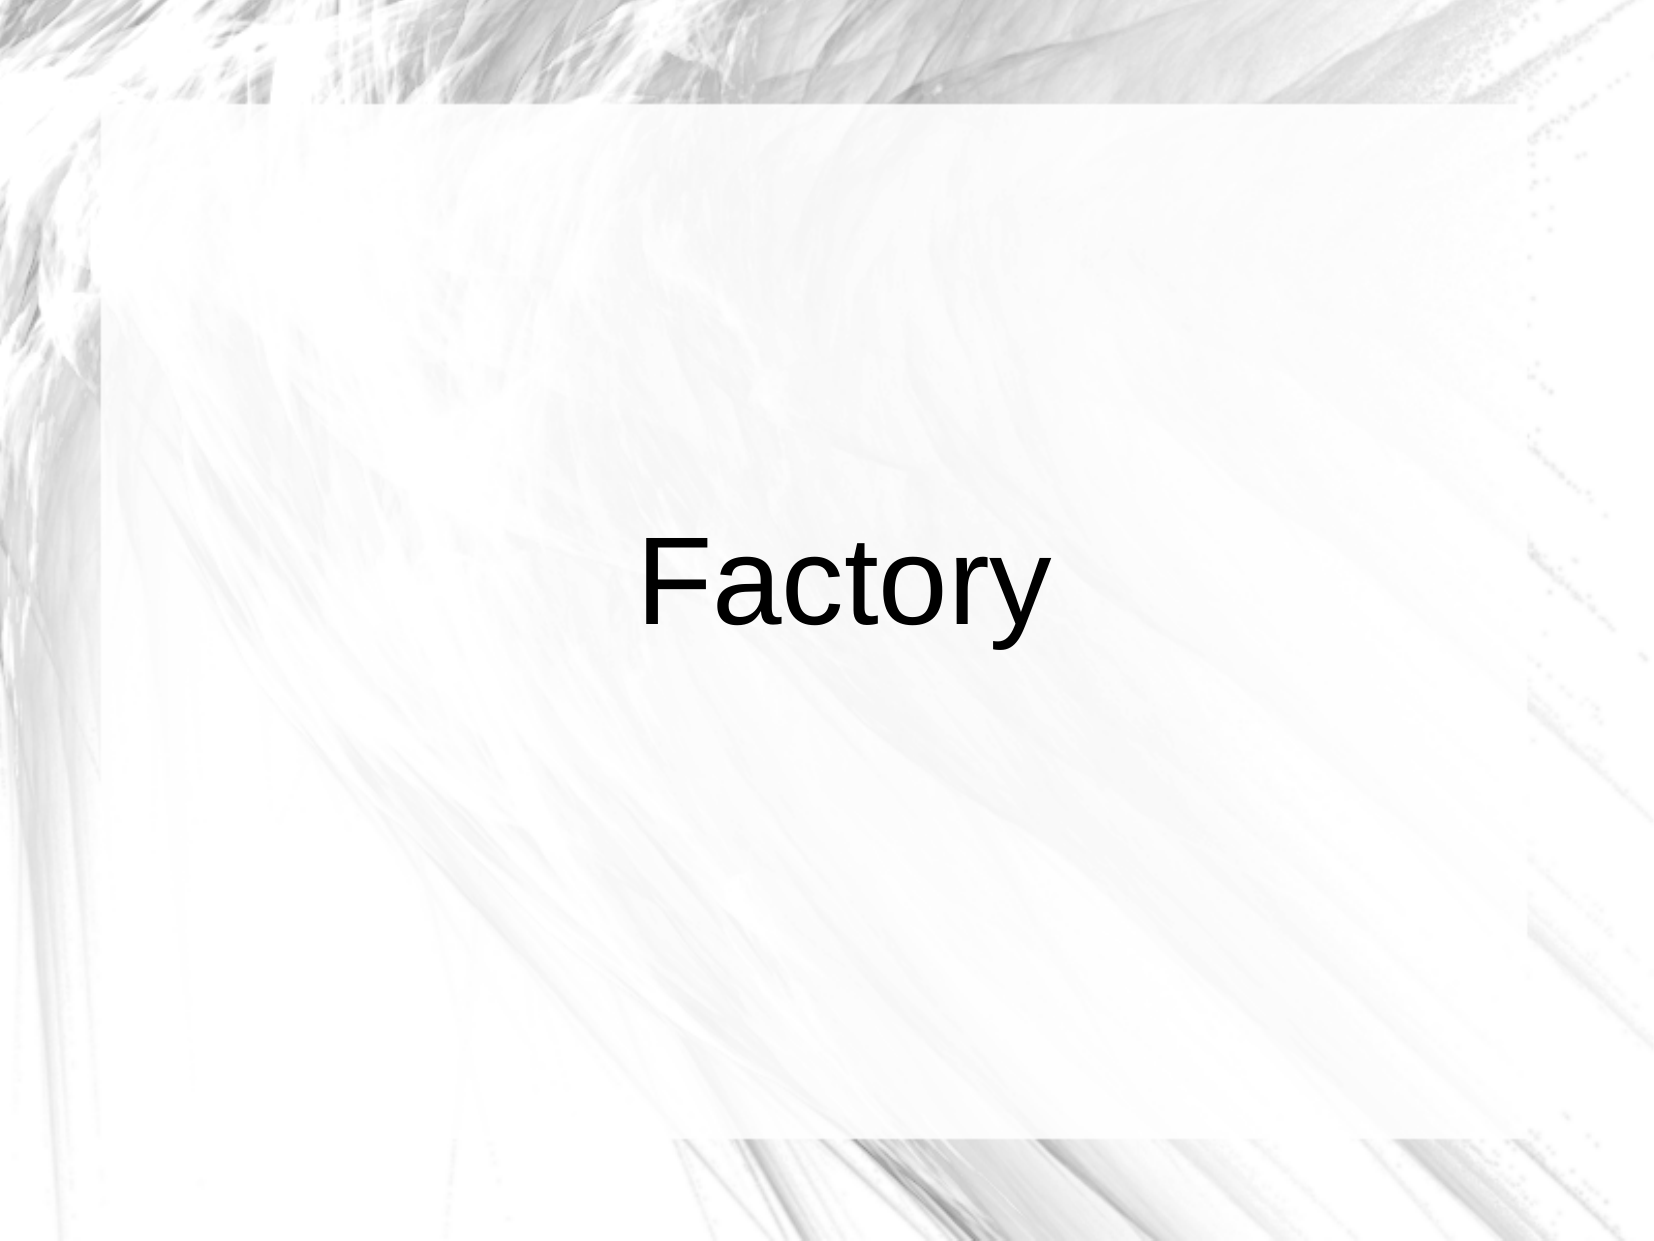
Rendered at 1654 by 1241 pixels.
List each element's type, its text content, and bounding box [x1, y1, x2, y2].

list Factory [118, 319, 1571, 1102]
picture [0, 0, 1654, 1241]
